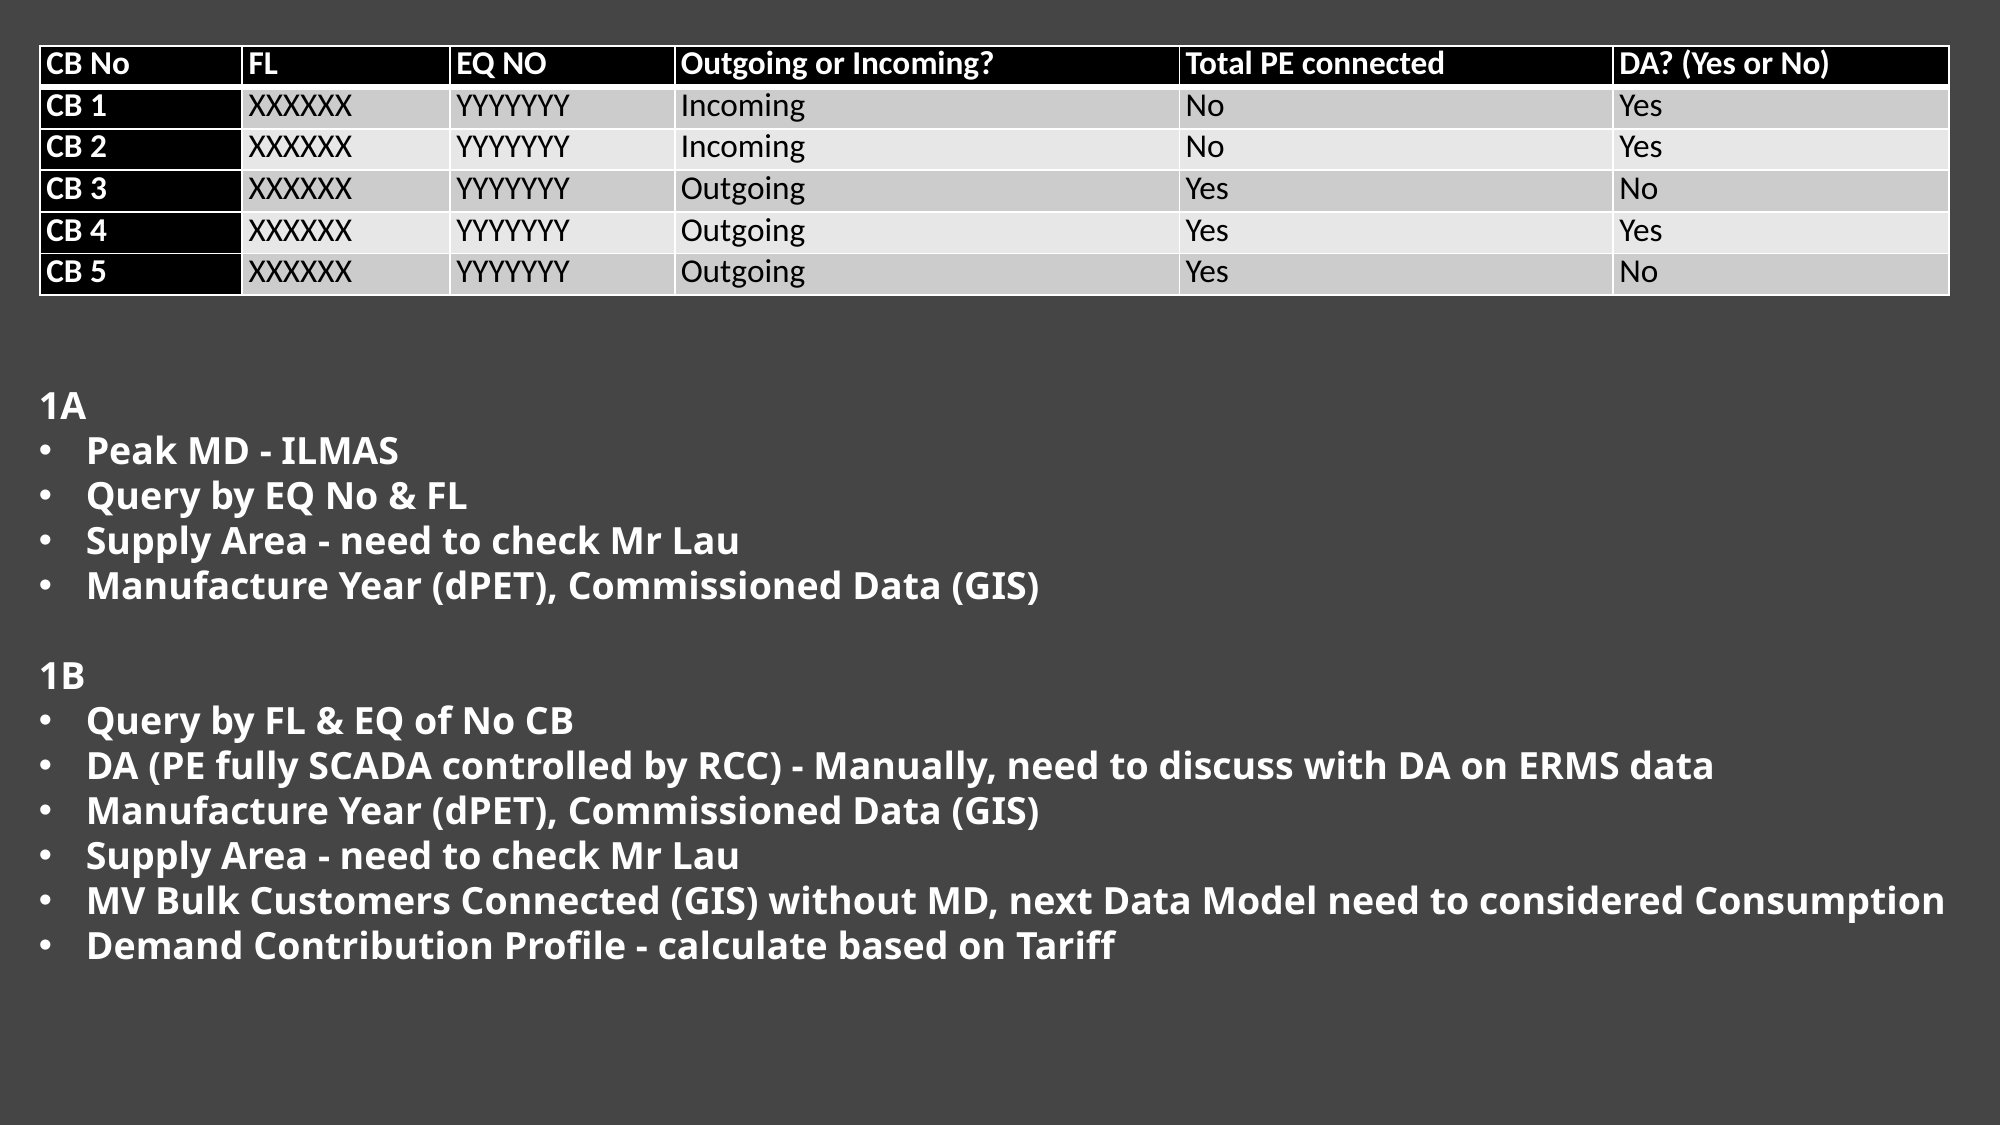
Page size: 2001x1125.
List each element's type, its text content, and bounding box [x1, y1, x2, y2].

table_cell YYYYYYY [451, 254, 674, 294]
table_cell YYYYYYY [451, 130, 674, 169]
table_header Total PE connected [1180, 47, 1612, 84]
table_cell Outgoing [676, 254, 1179, 294]
table_cell Yes [1180, 254, 1612, 294]
table_cell Yes [1180, 213, 1612, 253]
table_cell XXXXXX [243, 130, 449, 169]
table_cell CB 1 [41, 90, 241, 128]
text_box 1A Peak MD - ILMAS Query by EQ No & FL Supply Area - need to check Mr Lau Manufacture Year (dPET), Commissioned Data (GIS) 1B Query by FL & EQ of No CB DA (PE fully SCADA controlled by RCC) - Manually, need to discuss with DA on ERMS data Manufacture Year (dPET), Commissioned Data (GIS) Supply Area - need to check Mr Lau MV Bulk Customers Connected (GIS) without MD, next Data Model need to considered Consumption Demand Contribution Profile - calculate based on Tariff [24, 375, 1975, 975]
table_cell No [1614, 254, 1948, 294]
table_cell No [1180, 90, 1612, 128]
table_header DA? (Yes or No) [1614, 47, 1948, 84]
table_cell YYYYYYY [451, 171, 674, 211]
table_cell Yes [1614, 90, 1948, 128]
table_cell Yes [1614, 213, 1948, 253]
table_header Outgoing or Incoming? [676, 47, 1179, 84]
table_cell Yes [1180, 171, 1612, 211]
table_cell YYYYYYY [451, 90, 674, 128]
table_header FL [243, 47, 449, 84]
table_cell CB 3 [41, 171, 241, 211]
table_cell Incoming [676, 130, 1179, 169]
table_cell Outgoing [676, 171, 1179, 211]
table_cell YYYYYYY [451, 213, 674, 253]
table_header EQ NO [451, 47, 674, 84]
table_cell XXXXXX [243, 171, 449, 211]
table_cell CB 5 [41, 254, 241, 294]
table_cell No [1614, 171, 1948, 211]
table_cell CB 4 [41, 213, 241, 253]
table_cell Incoming [676, 90, 1179, 128]
table_cell Outgoing [676, 213, 1179, 253]
table_cell XXXXXX [243, 90, 449, 128]
table_cell XXXXXX [243, 213, 449, 253]
table_cell CB 2 [41, 130, 241, 169]
table_cell Yes [1614, 130, 1948, 169]
table_header CB No [41, 47, 241, 84]
table_cell XXXXXX [243, 254, 449, 294]
table_cell No [1180, 130, 1612, 169]
